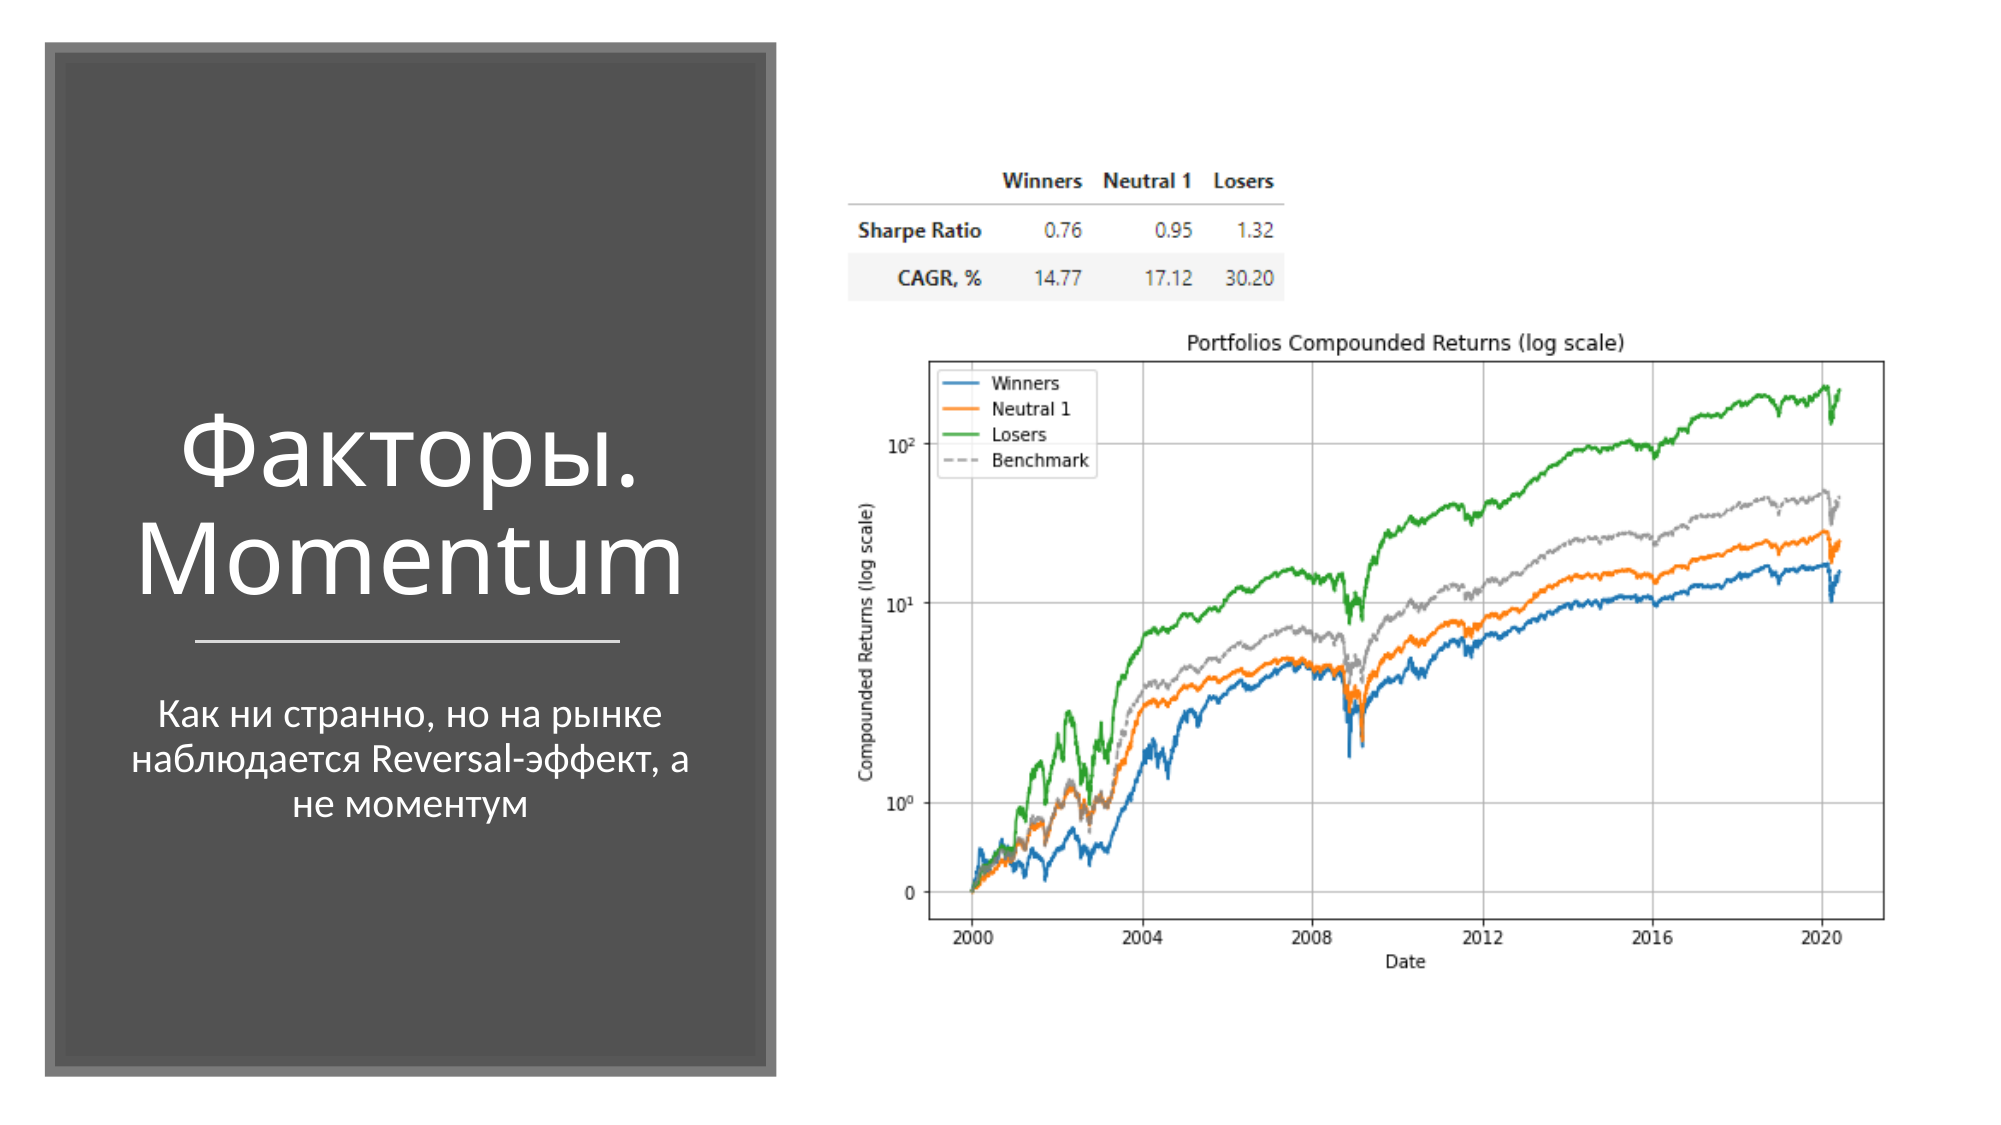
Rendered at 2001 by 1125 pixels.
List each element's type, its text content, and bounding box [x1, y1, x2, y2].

list Как ни странно, но на рынке наблюдается Reversal-эффект, а не моментум [110, 684, 711, 935]
text_box [54, 52, 767, 1067]
picture [845, 149, 1921, 977]
title Факторы. Momentum [110, 149, 711, 624]
